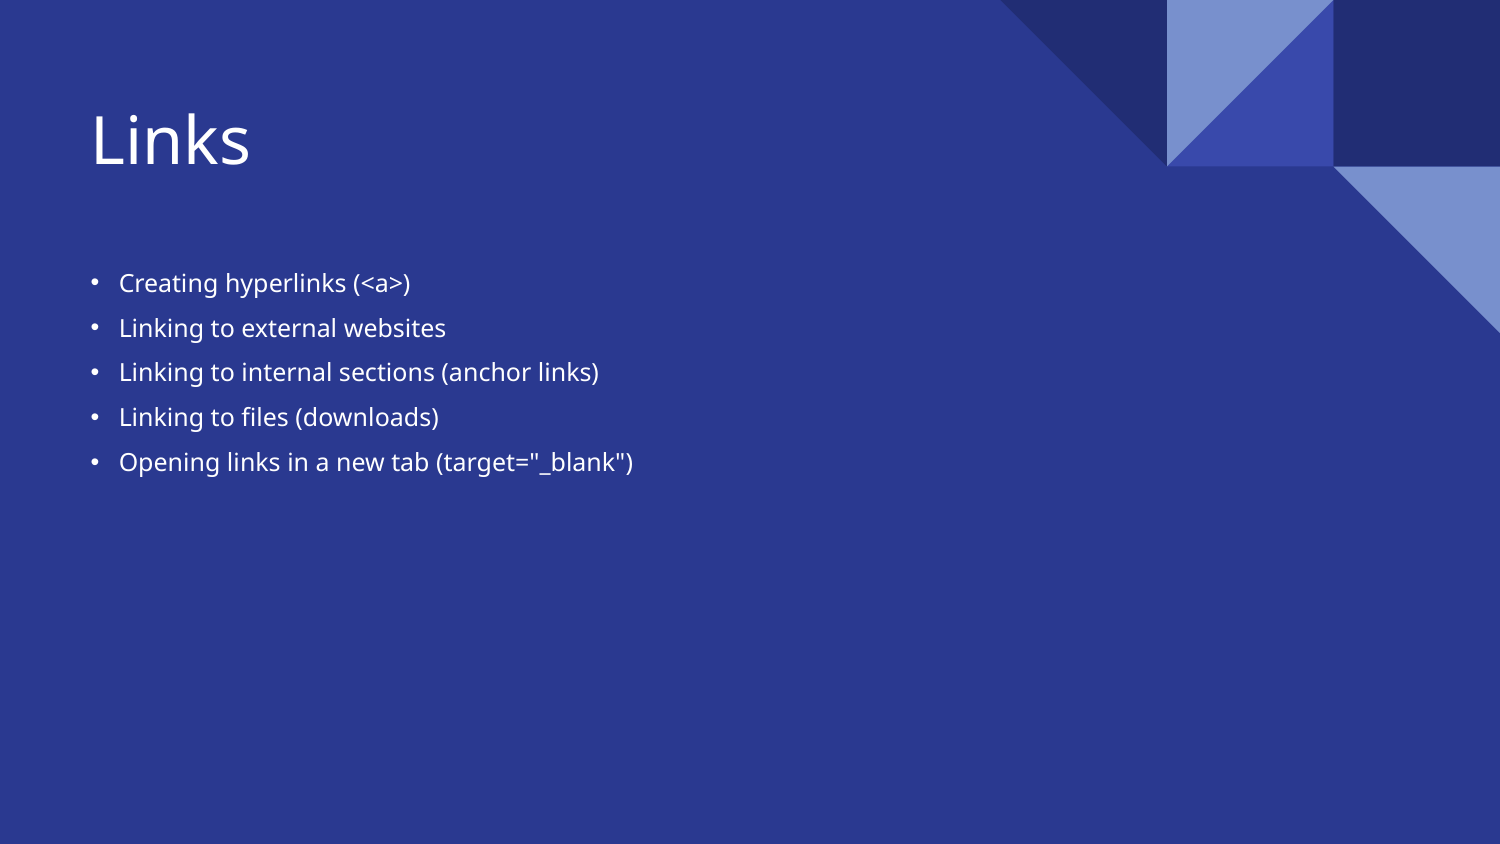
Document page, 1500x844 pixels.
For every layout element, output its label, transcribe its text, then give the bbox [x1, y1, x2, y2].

subtitle Creating hyperlinks (<a>) Linking to external websites Linking to internal sections (anchor links) Linking to files (downloads) Opening links in a new tab (target="_blank") [75, 237, 1425, 666]
title Links [75, 55, 1425, 193]
